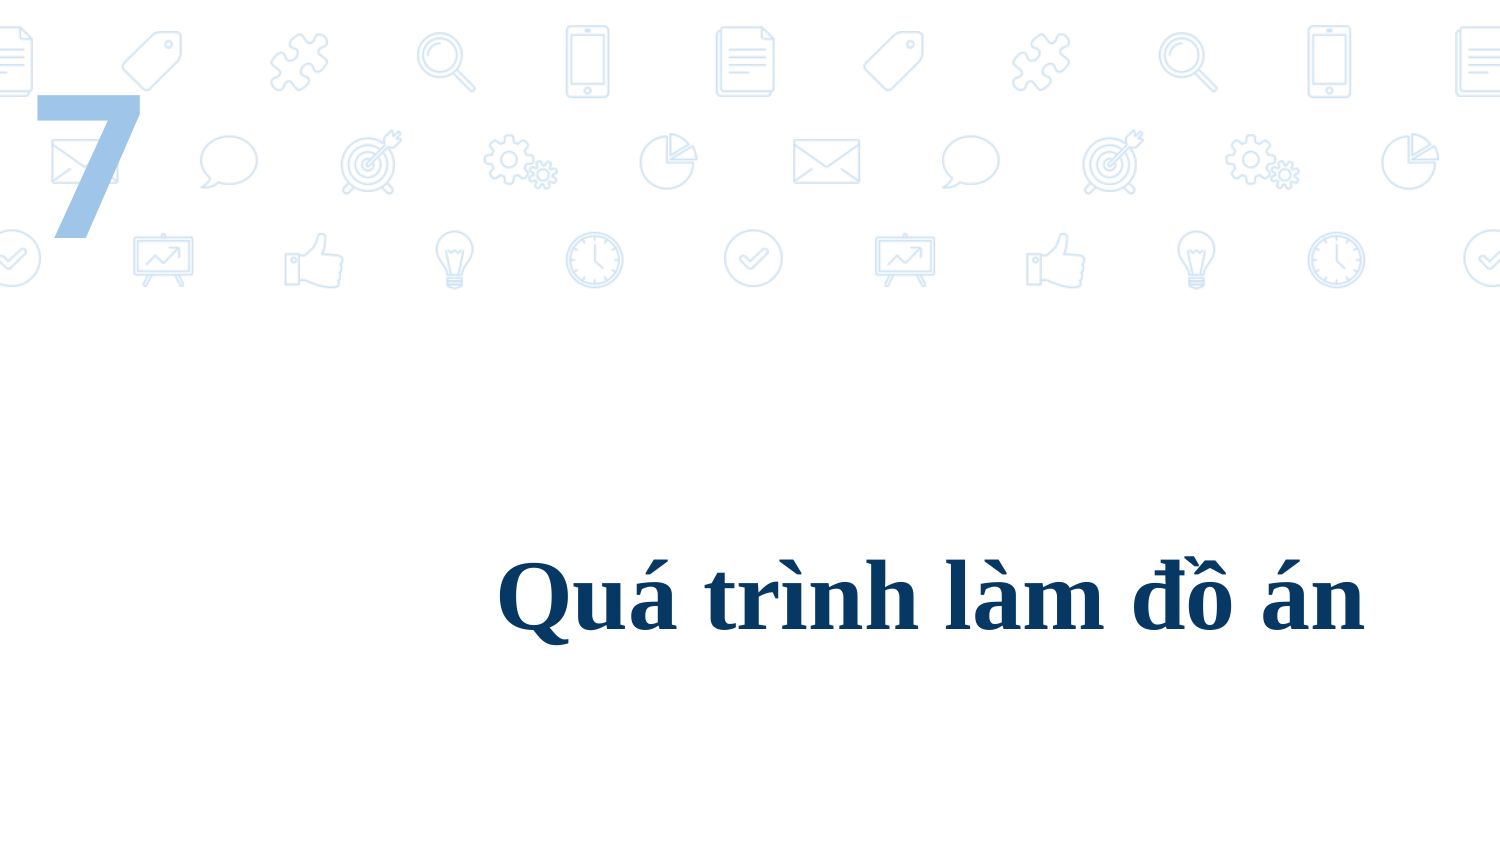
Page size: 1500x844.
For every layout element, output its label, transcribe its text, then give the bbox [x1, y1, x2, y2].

title Quá trình làm đồ án [196, 474, 1382, 665]
slide_number 7 [17, 23, 315, 230]
